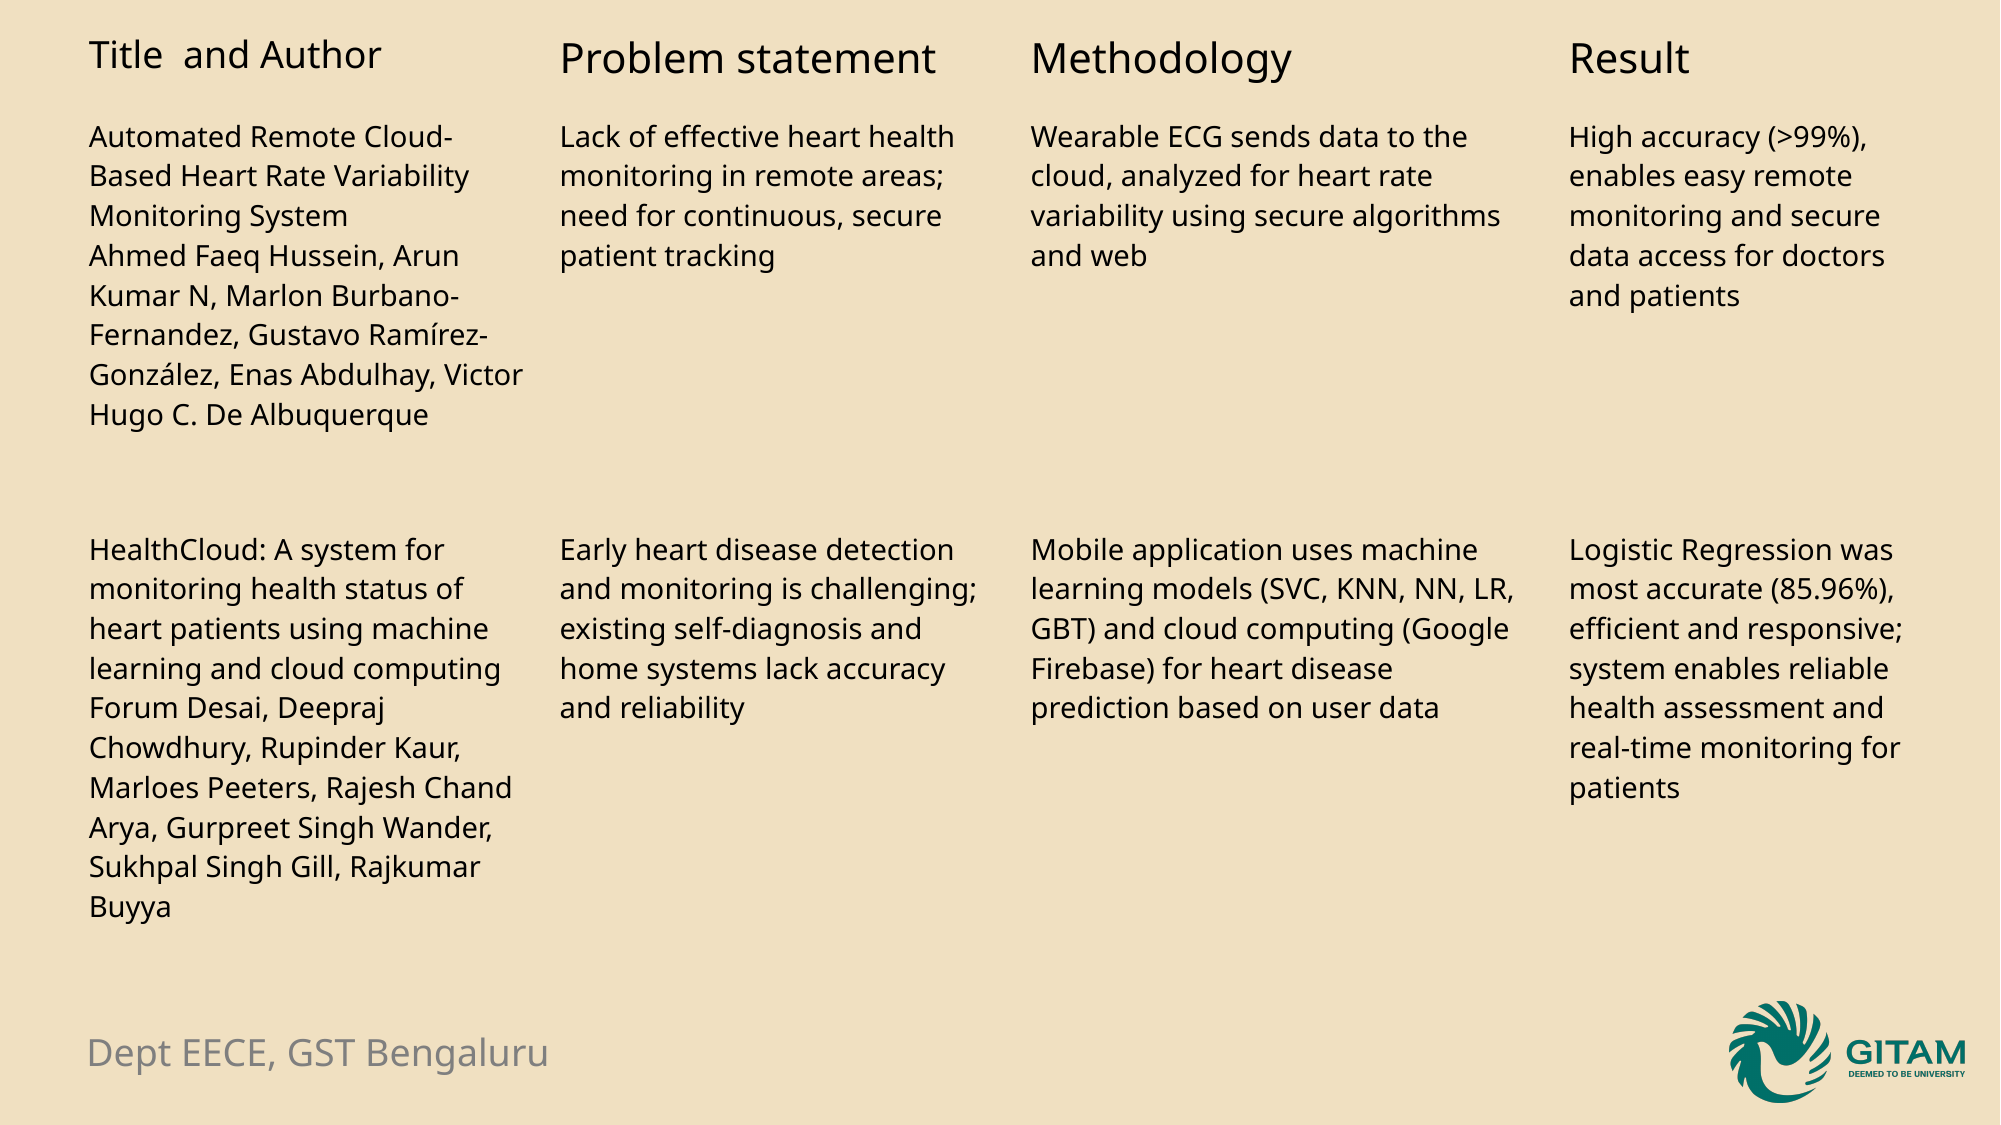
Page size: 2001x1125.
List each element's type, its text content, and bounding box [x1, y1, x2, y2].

table_cell Wearable ECG sends data to the cloud, analyzed for heart rate variability using secure algorithms and web [1016, 108, 1554, 521]
table_cell Logistic Regression was most accurate (85.96%), efficient and responsive; system enables reliable health assessment and real-time monitoring for patients [1554, 521, 1958, 973]
table_cell Lack of effective heart health monitoring in remote areas; need for continuous, secure patient tracking [545, 108, 1016, 521]
table_header Methodology [1016, 21, 1554, 108]
table_cell HealthCloud: A system for monitoring health status of heart patients using machine learning and cloud computing Forum Desai, Deepraj Chowdhury, Rupinder Kaur, Marloes Peeters, Rajesh Chand Arya, Gurpreet Singh Wander, Sukhpal Singh Gill, Rajkumar Buyya [74, 521, 545, 973]
table_header Problem statement [545, 21, 1016, 108]
table_cell High accuracy (>99%), enables easy remote monitoring and secure data access for doctors and patients [1554, 108, 1958, 521]
table_header Result [1554, 21, 1958, 108]
table_cell Automated Remote Cloud-Based Heart Rate Variability Monitoring System Ahmed Faeq Hussein, Arun Kumar N, Marlon Burbano-Fernandez, Gustavo Ramírez-González, Enas Abdulhay, Victor Hugo C. De Albuquerque [74, 108, 545, 521]
table_cell Mobile application uses machine learning models (SVC, KNN, NN, LR, GBT) and cloud computing (Google Firebase) for heart disease prediction based on user data [1016, 521, 1554, 973]
picture [1729, 1001, 1965, 1103]
table_cell Early heart disease detection and monitoring is challenging; existing self-diagnosis and home systems lack accuracy and reliability [545, 521, 1016, 973]
table_header Title and Author [74, 21, 545, 108]
